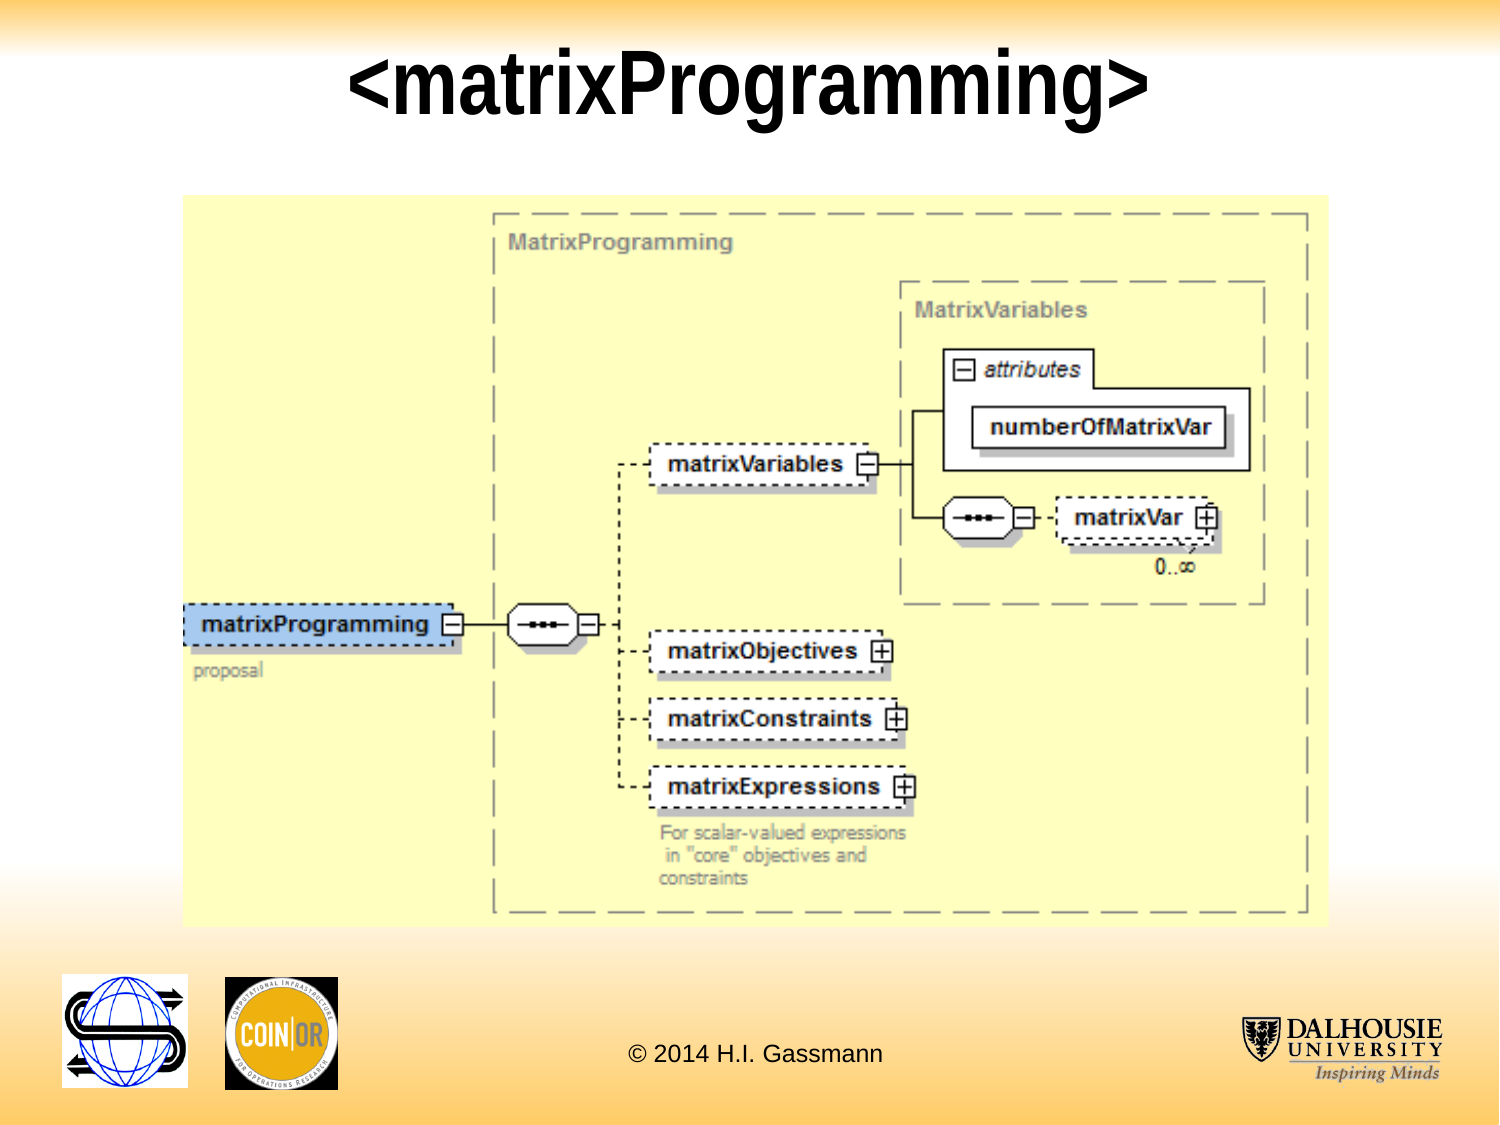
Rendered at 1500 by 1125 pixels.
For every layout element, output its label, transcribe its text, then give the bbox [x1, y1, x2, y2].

title <matrixProgramming> [112, 30, 1388, 126]
picture [225, 977, 338, 1090]
picture [1237, 1012, 1448, 1088]
picture [62, 974, 188, 1088]
picture [182, 195, 1329, 927]
